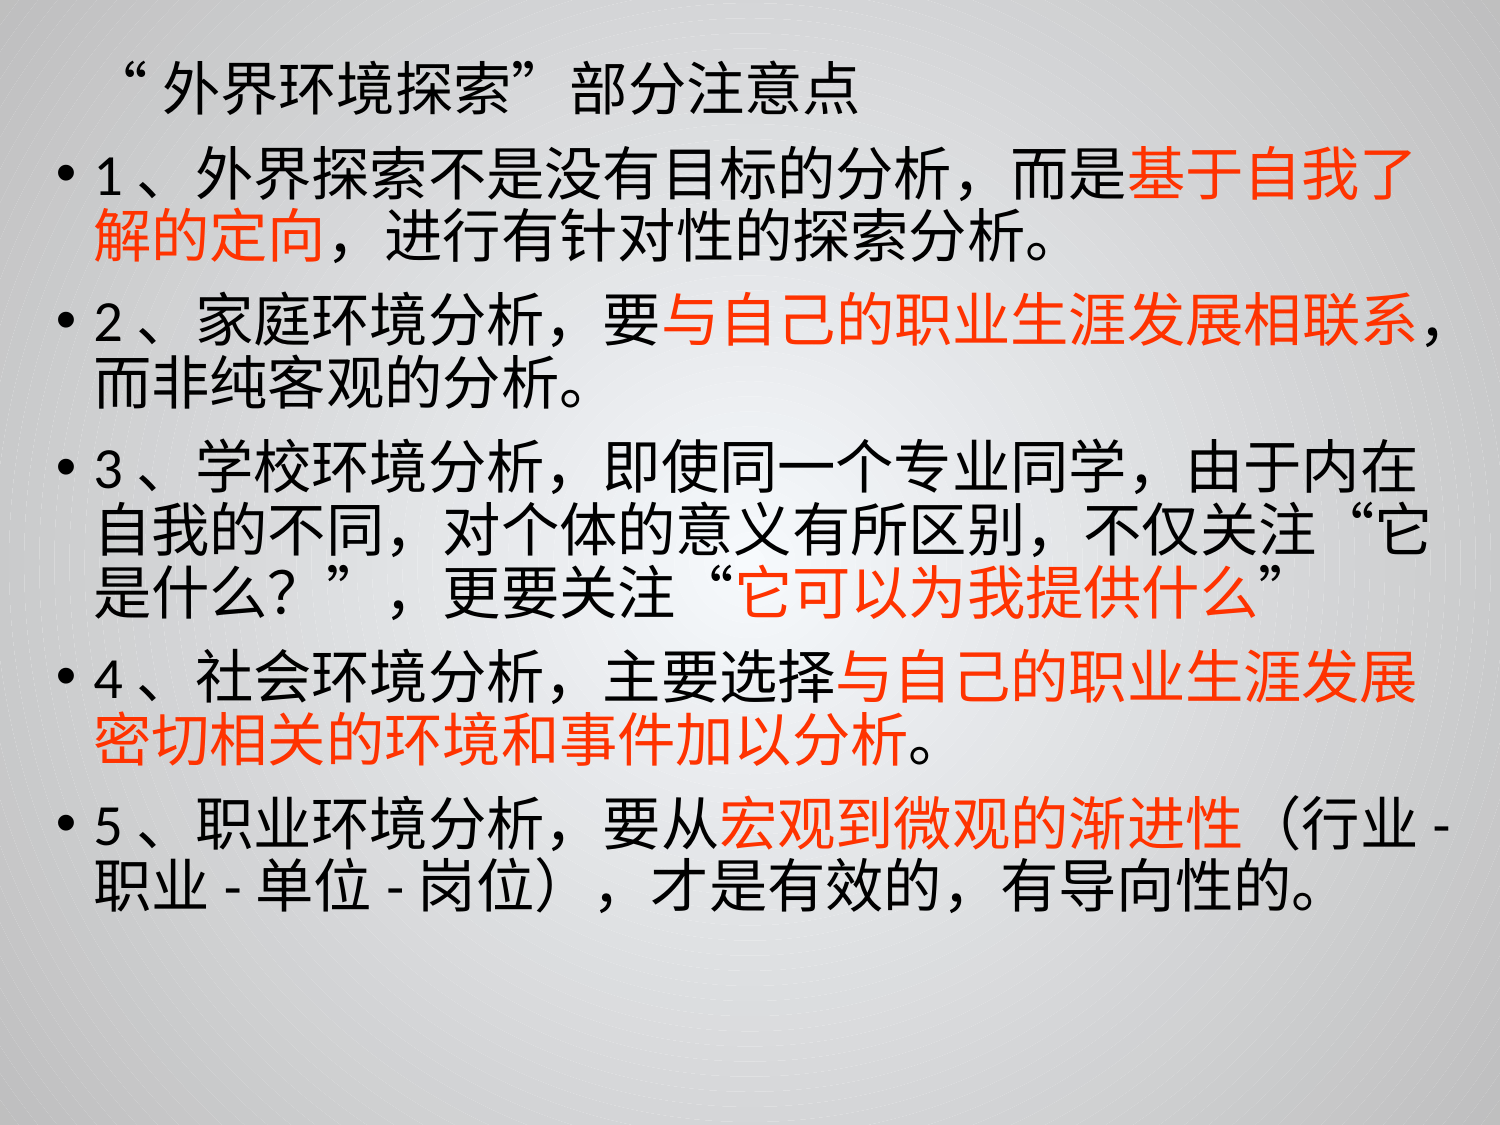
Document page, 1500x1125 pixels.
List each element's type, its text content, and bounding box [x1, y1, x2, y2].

list 1、外界探索不是没有目标的分析，而是基于自我了解的定向，进行有针对性的探索分析。 2、家庭环境分析，要与自己的职业生涯发展相联系，而非纯客观的分析。 3、学校环境分析，即使同一个专业同学，由于内在自我的不同，对个体的意义有所区别，不仅关注“它是什么？”，更要关注“它可以为我提供什么” 4、社会环境分析，主要选择与自己的职业生涯发展密切相关的环境和事件加以分析。 5、职业环境分析，要从宏观到微观的渐进性（行业-职业-单位-岗位），才是有效的，有导向性的。 [41, 137, 1471, 1035]
title “外界环境探索”部分注意点 [75, 52, 1425, 137]
